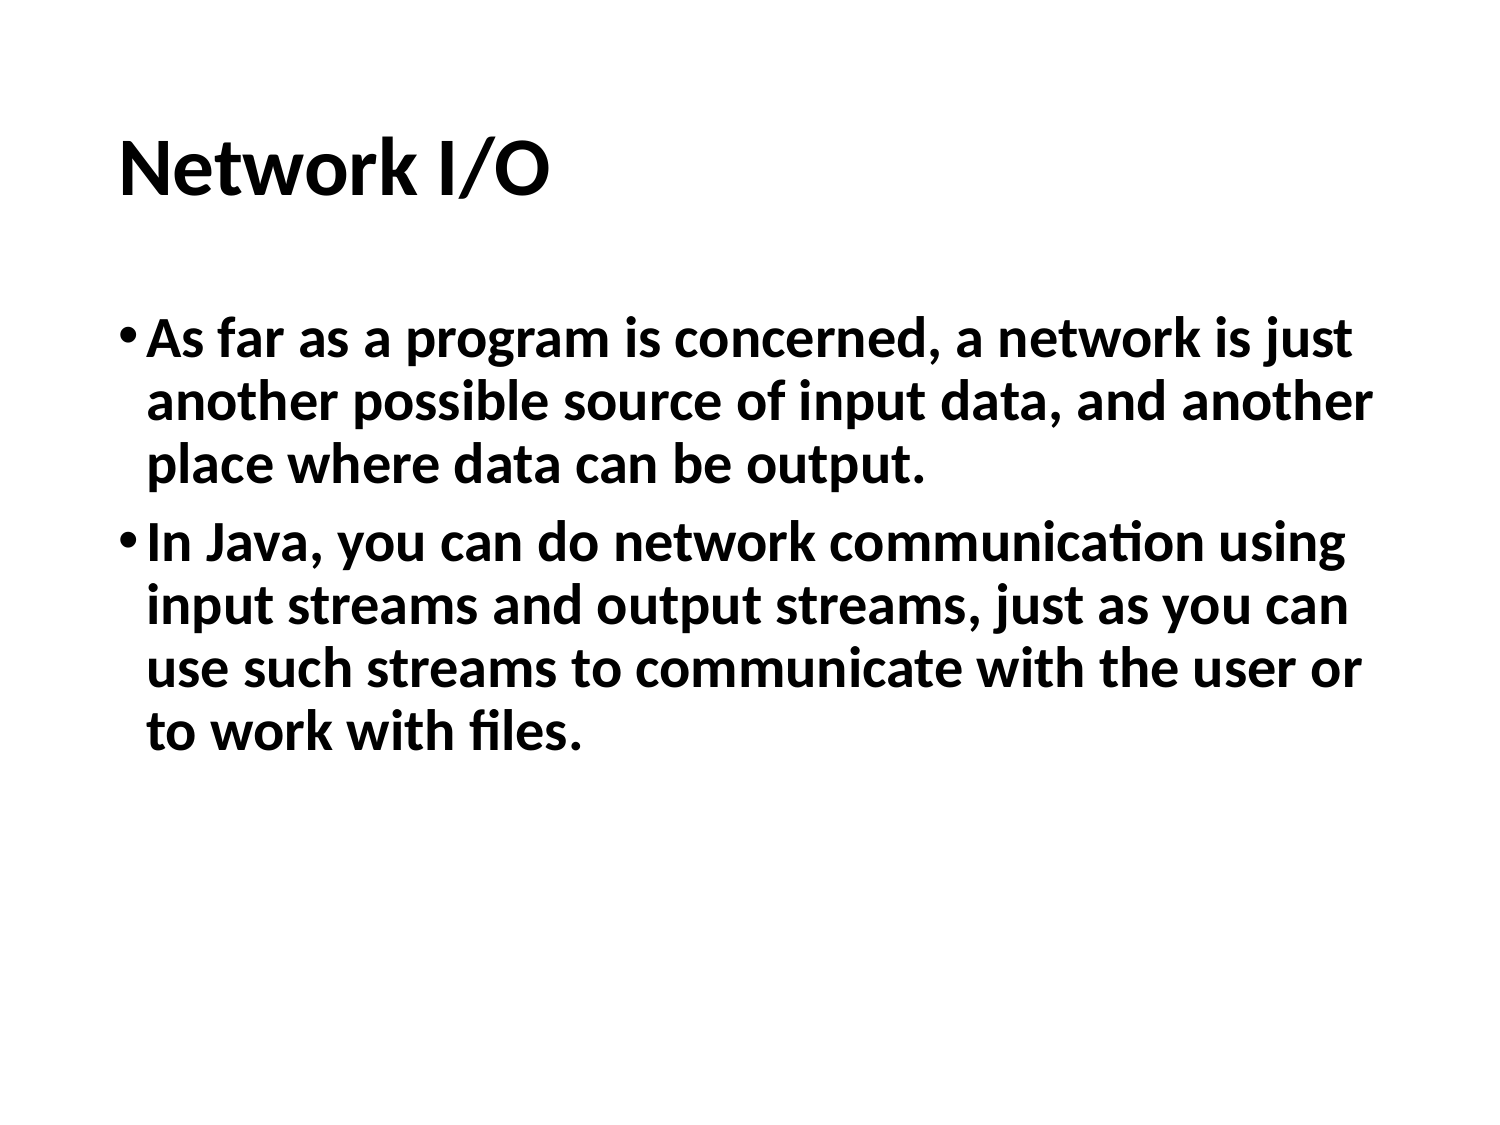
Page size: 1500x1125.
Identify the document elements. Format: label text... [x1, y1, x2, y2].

list As far as a program is concerned, a network is just another possible source of input data, and another place where data can be output. In Java, you can do network communication using input streams and output streams, just as you can use such streams to communicate with the user or to work with files. [103, 299, 1397, 1014]
title Network I/O [103, 59, 1397, 278]
